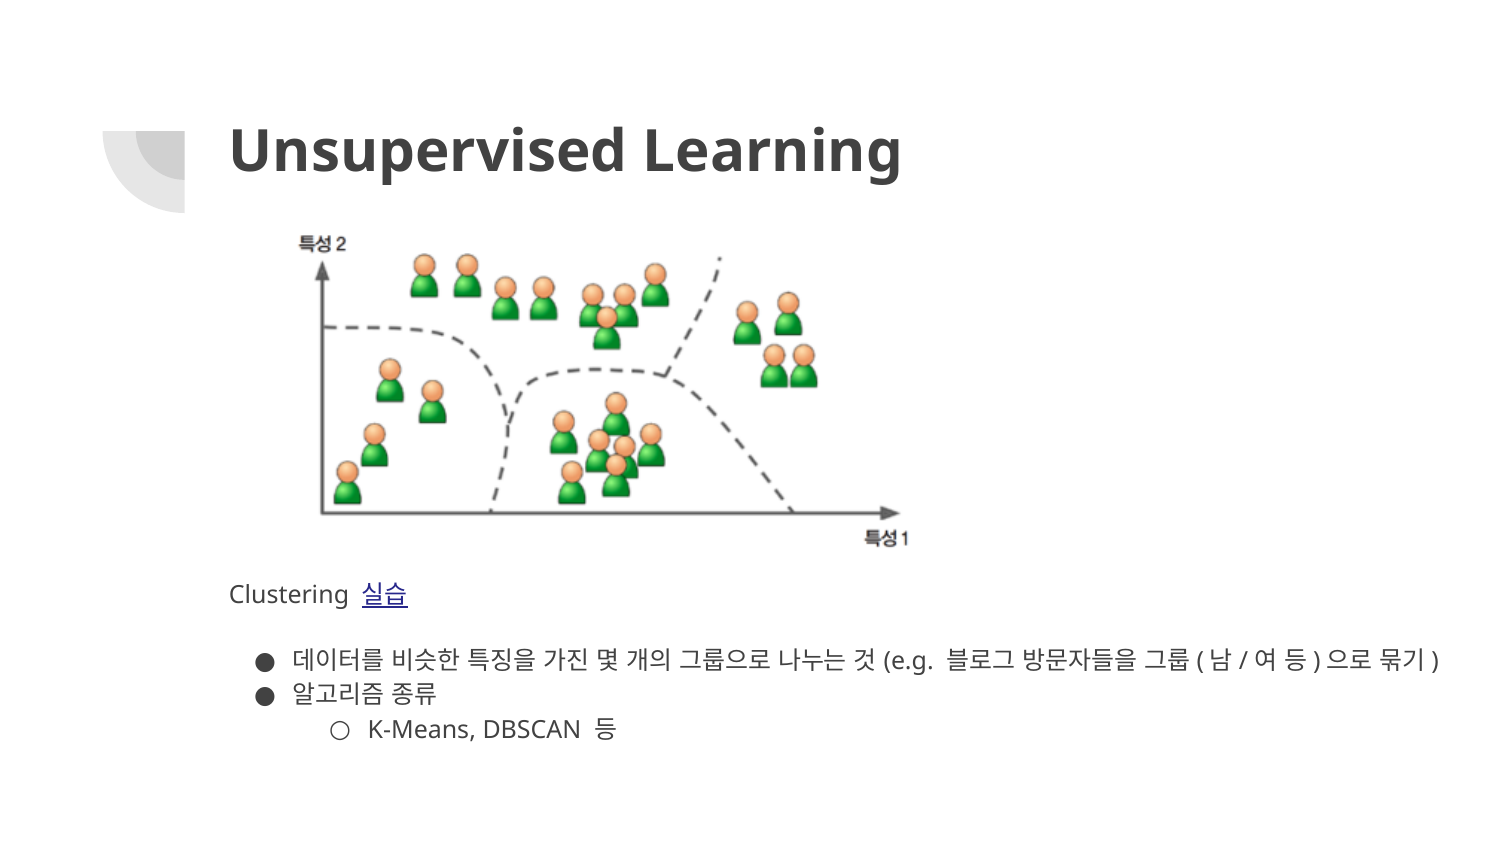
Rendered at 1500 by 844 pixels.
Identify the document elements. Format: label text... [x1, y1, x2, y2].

list Clustering 실습 데이터를 비슷한 특징을 가진 몇 개의 그룹으로 나누는 것(e.g. 블로그 방문자들을 그룹(남/여 등)으로 묶기) 알고리즘 종류 K-Means, DBSCAN 등 [213, 558, 1471, 798]
title Unsupervised Learning [213, 98, 1368, 263]
picture [288, 223, 924, 559]
